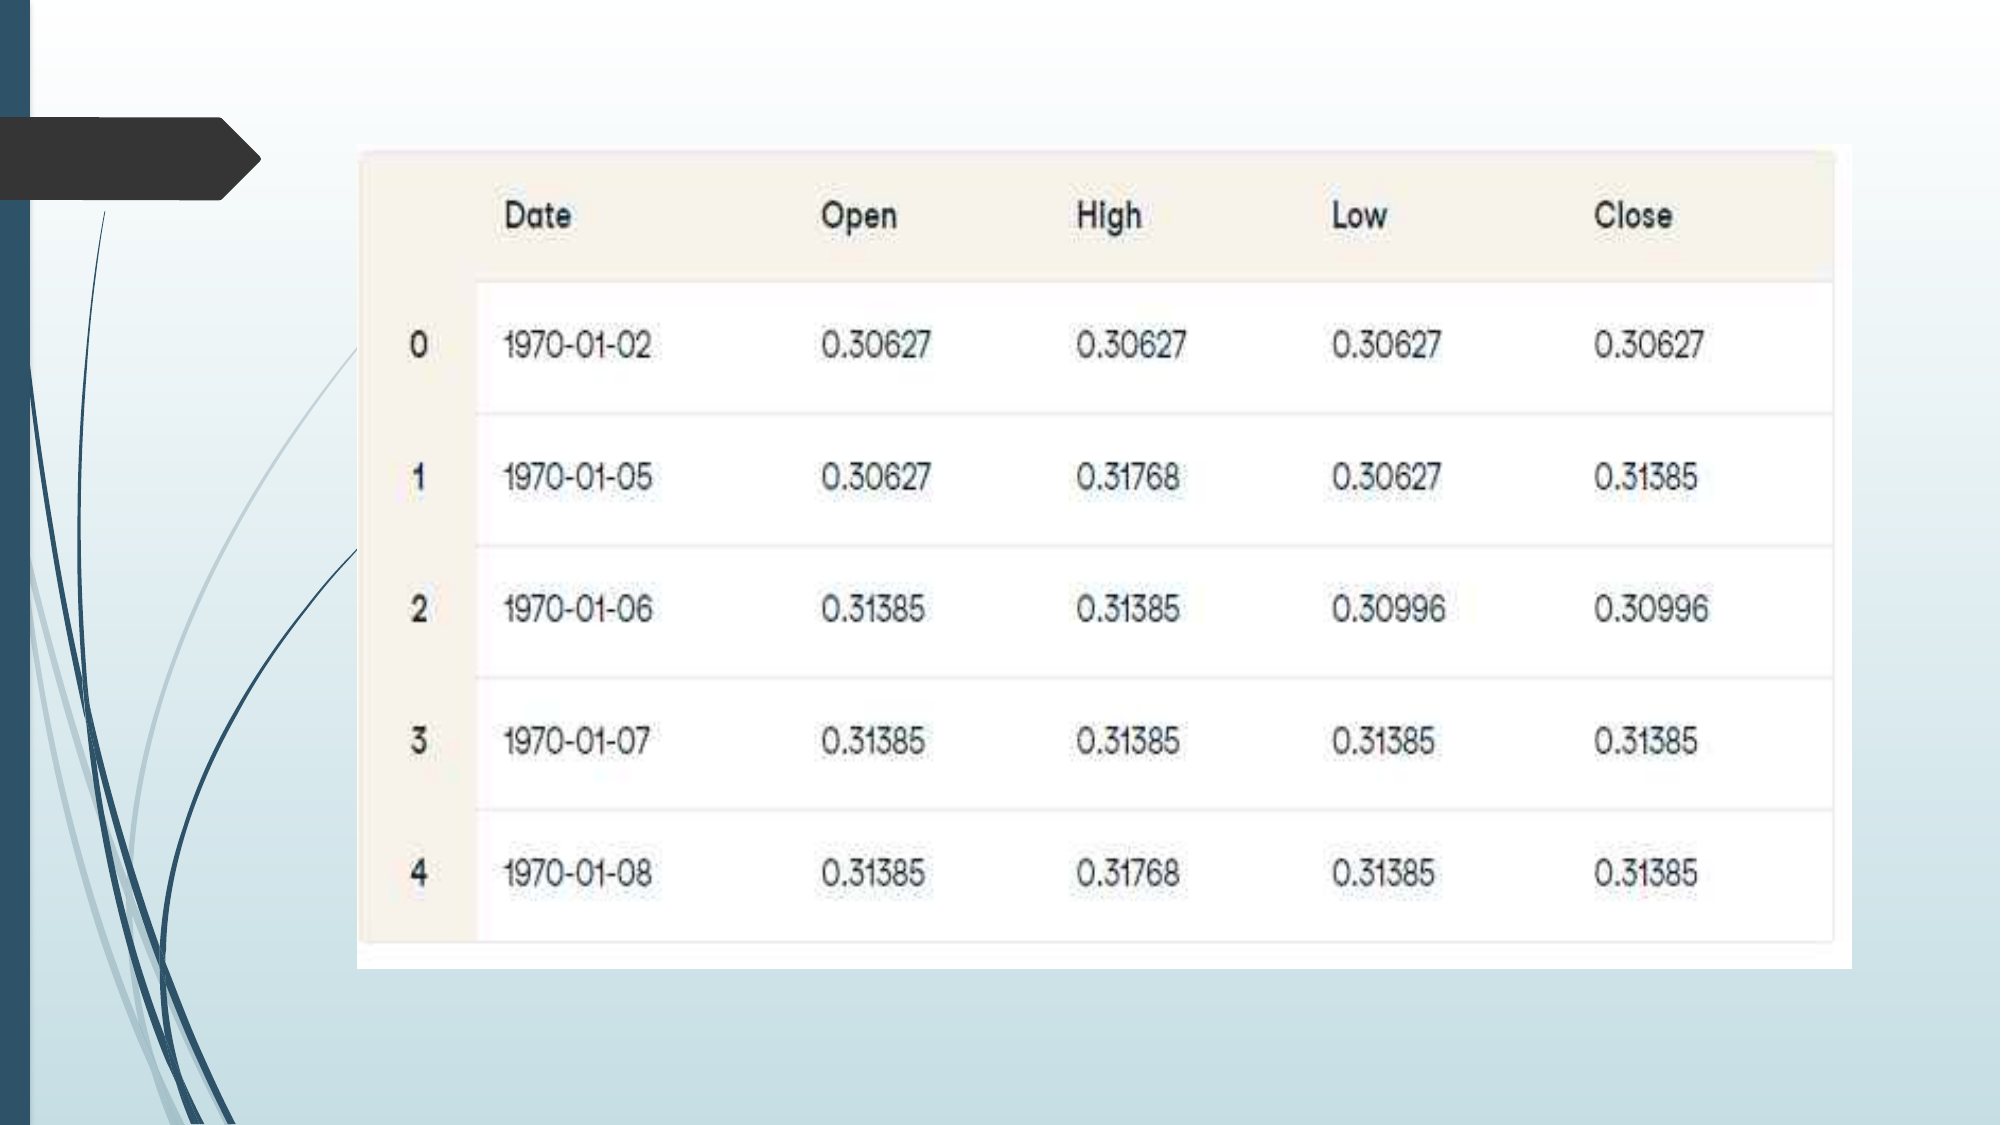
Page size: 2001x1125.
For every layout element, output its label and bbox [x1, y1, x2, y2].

picture [356, 144, 1852, 969]
